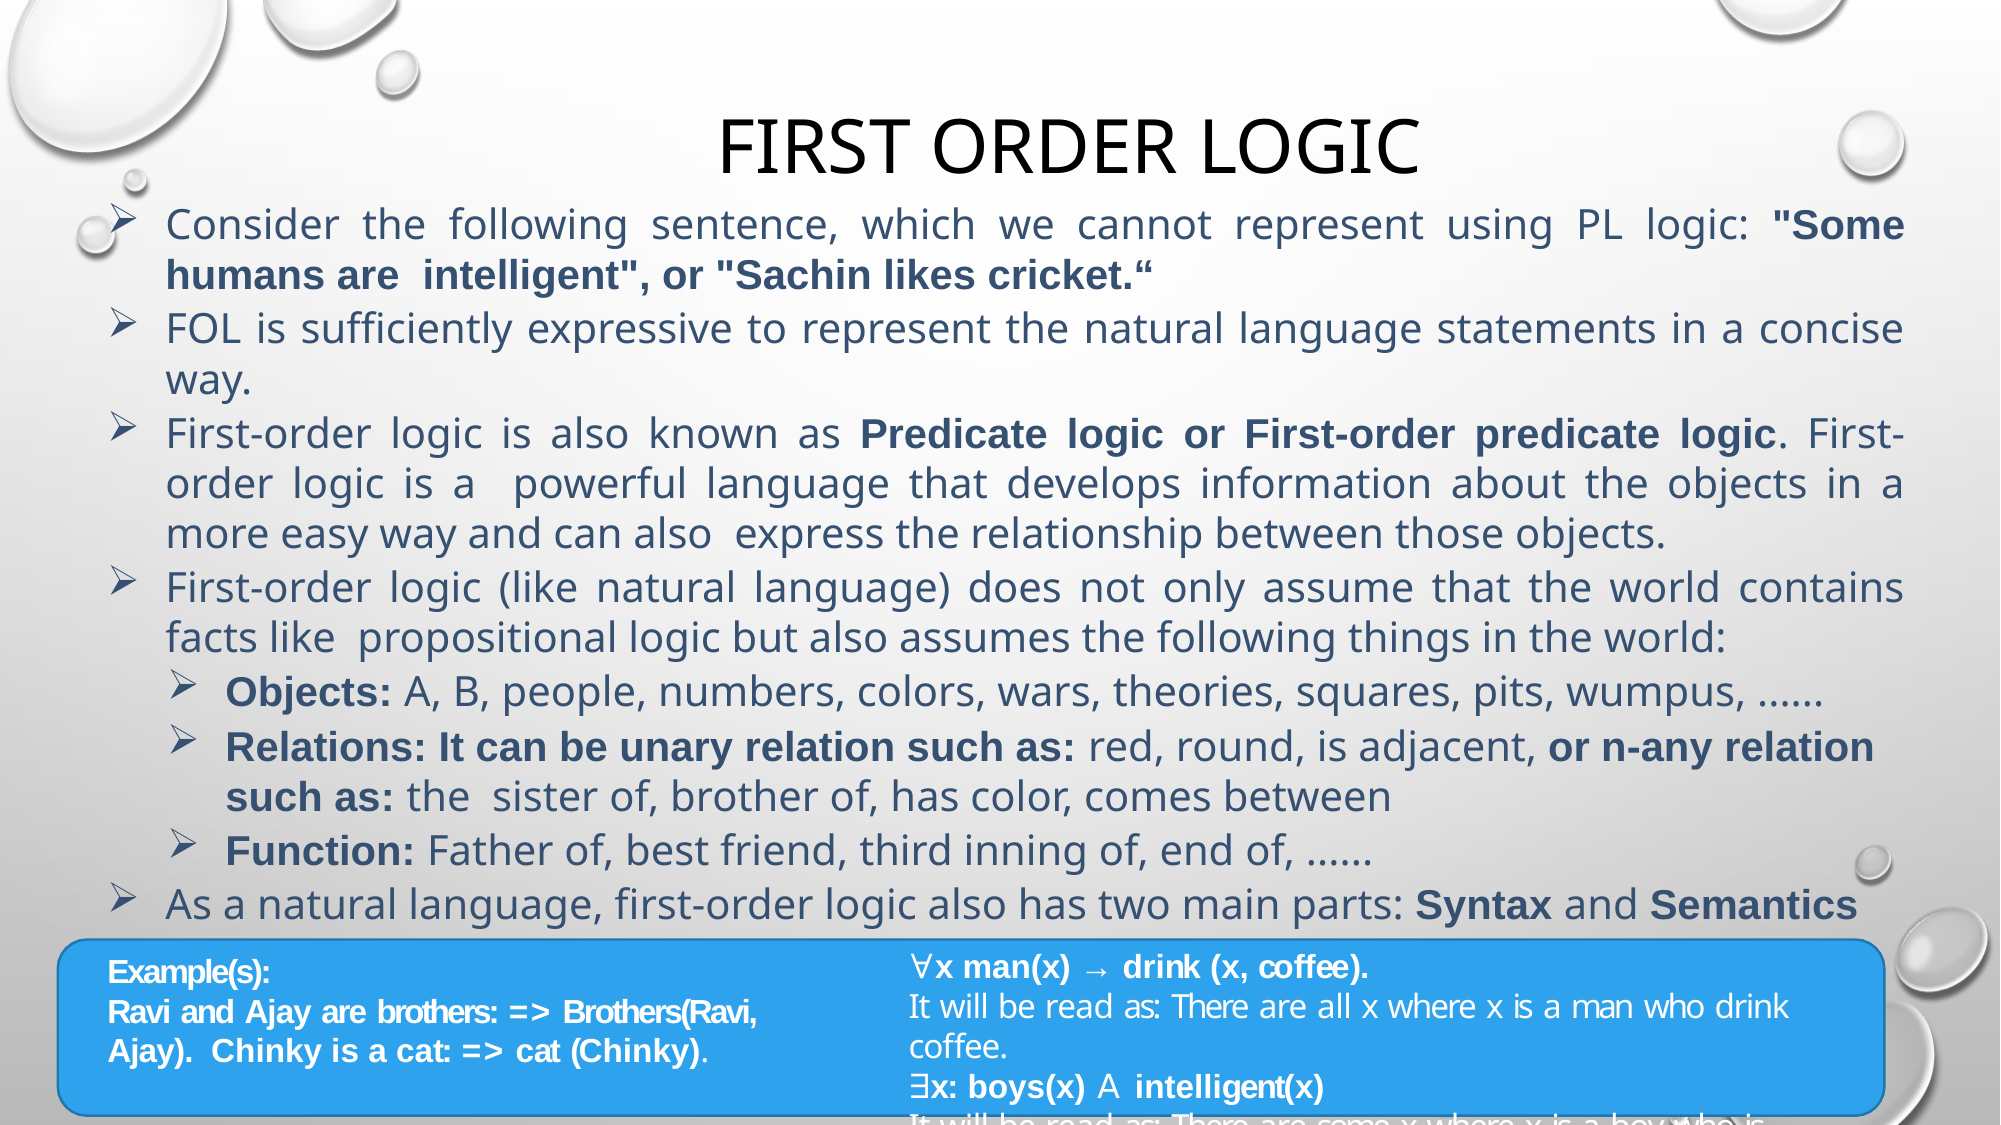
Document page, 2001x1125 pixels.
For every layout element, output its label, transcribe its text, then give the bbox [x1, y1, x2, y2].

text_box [56, 938, 1886, 1118]
title FIRST ORDER LOGIC [661, 47, 1475, 195]
text_box Consider the following sentence, which we cannot represent using PL logic: "Some humans are intelligent", or "Sachin likes cricket.“ FOL is sufficiently expressive to represent the natural language statements in a concise way. First-order logic is also known as Predicate logic or First-order predicate logic. First-order logic is a powerful language that develops information about the objects in a more easy way and can also express the relationship between those objects. First-order logic (like natural language) does not only assume that the world contains facts like propositional logic but also assumes the following things in the world: Objects: A, B, people, numbers, colors, wars, theories, squares, pits, wumpus, ...... Relations: It can be unary relation such as: red, round, is adjacent, or n-any relation such as: the sister of, brother of, has color, comes between Function: Father of, best friend, third inning of, end of, ...... As a natural language, first-order logic also has two main parts: Syntax and Semantics [105, 195, 1907, 928]
picture [0, 0, 2000, 1125]
